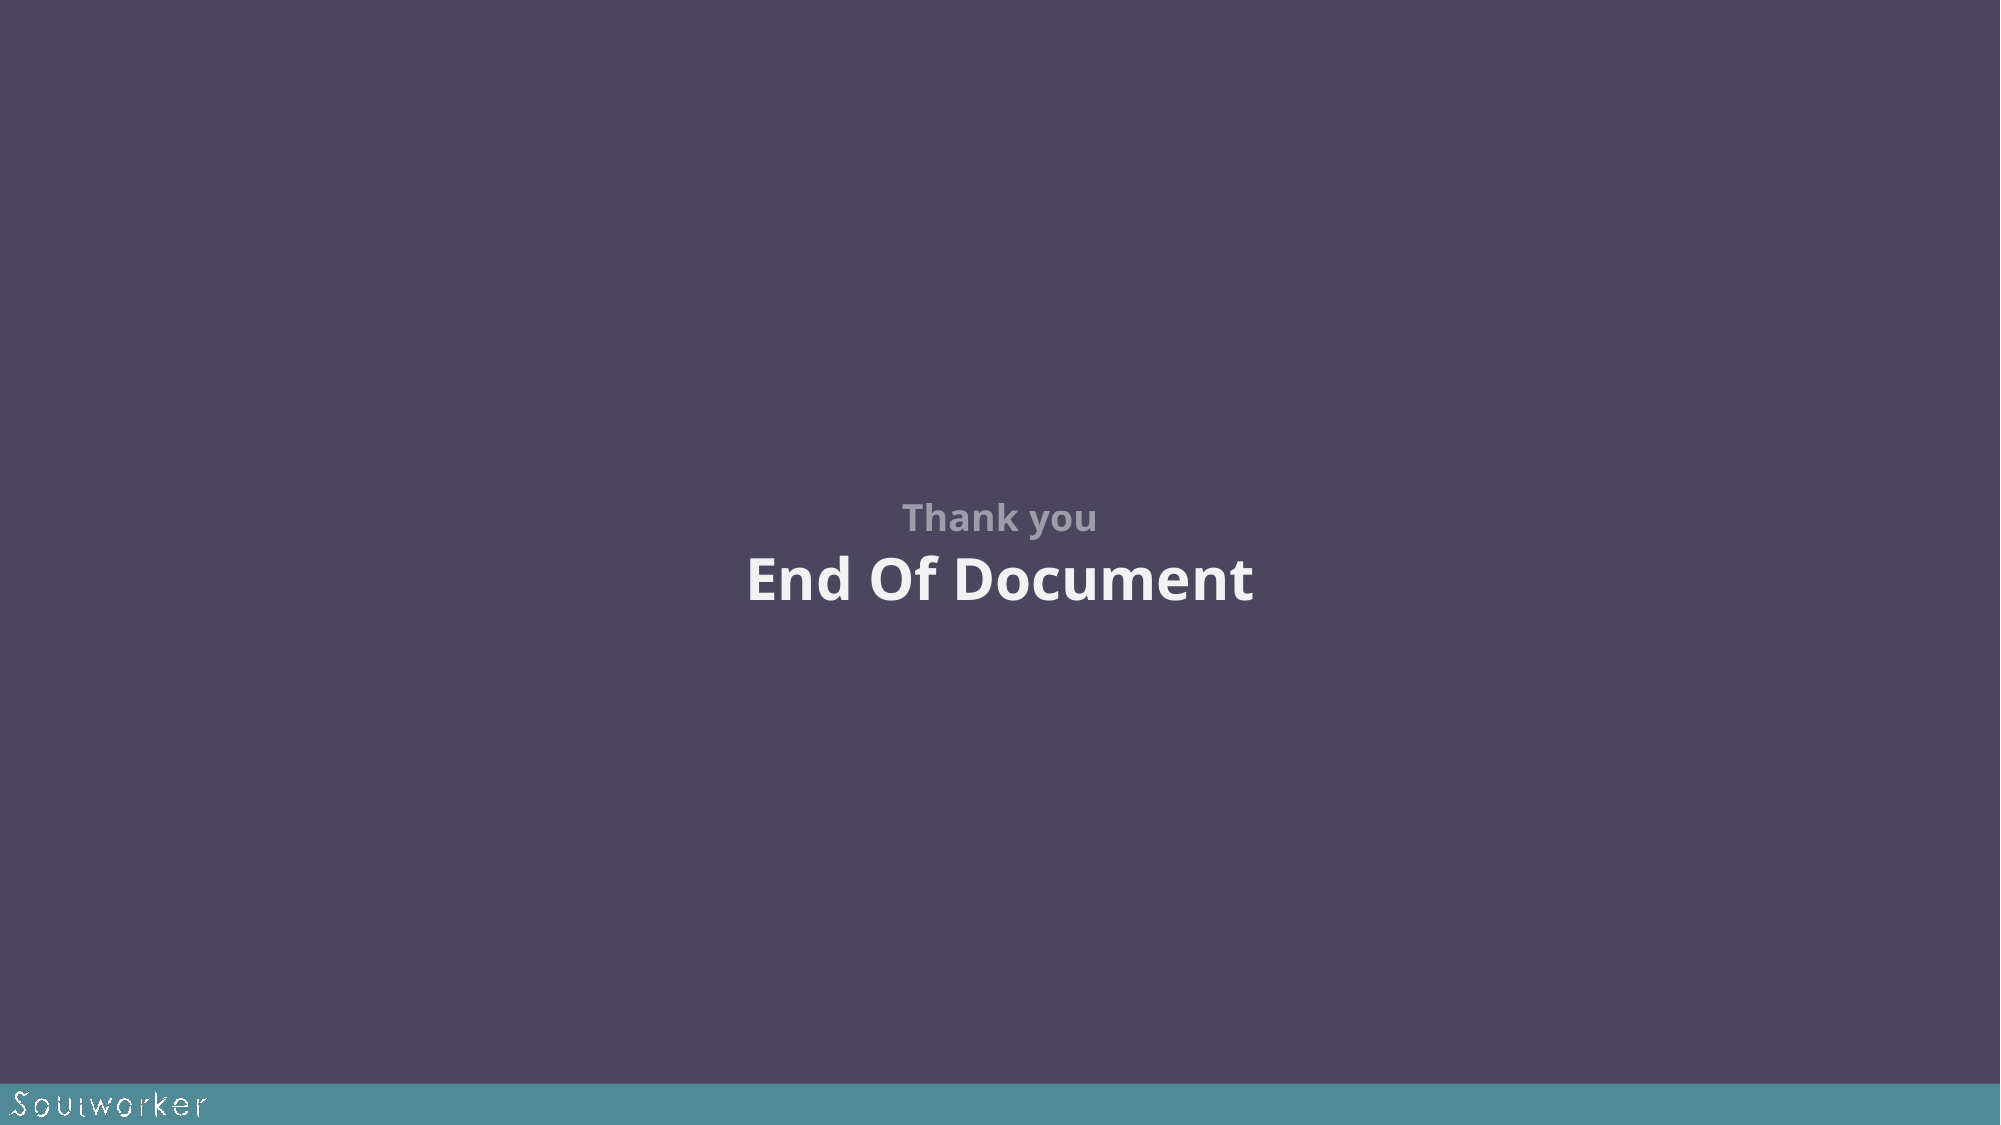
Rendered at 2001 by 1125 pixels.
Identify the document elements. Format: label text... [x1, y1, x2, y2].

picture [8, 1091, 208, 1118]
text_box Thank you [886, 486, 1114, 547]
text_box End Of Document [730, 534, 1270, 620]
